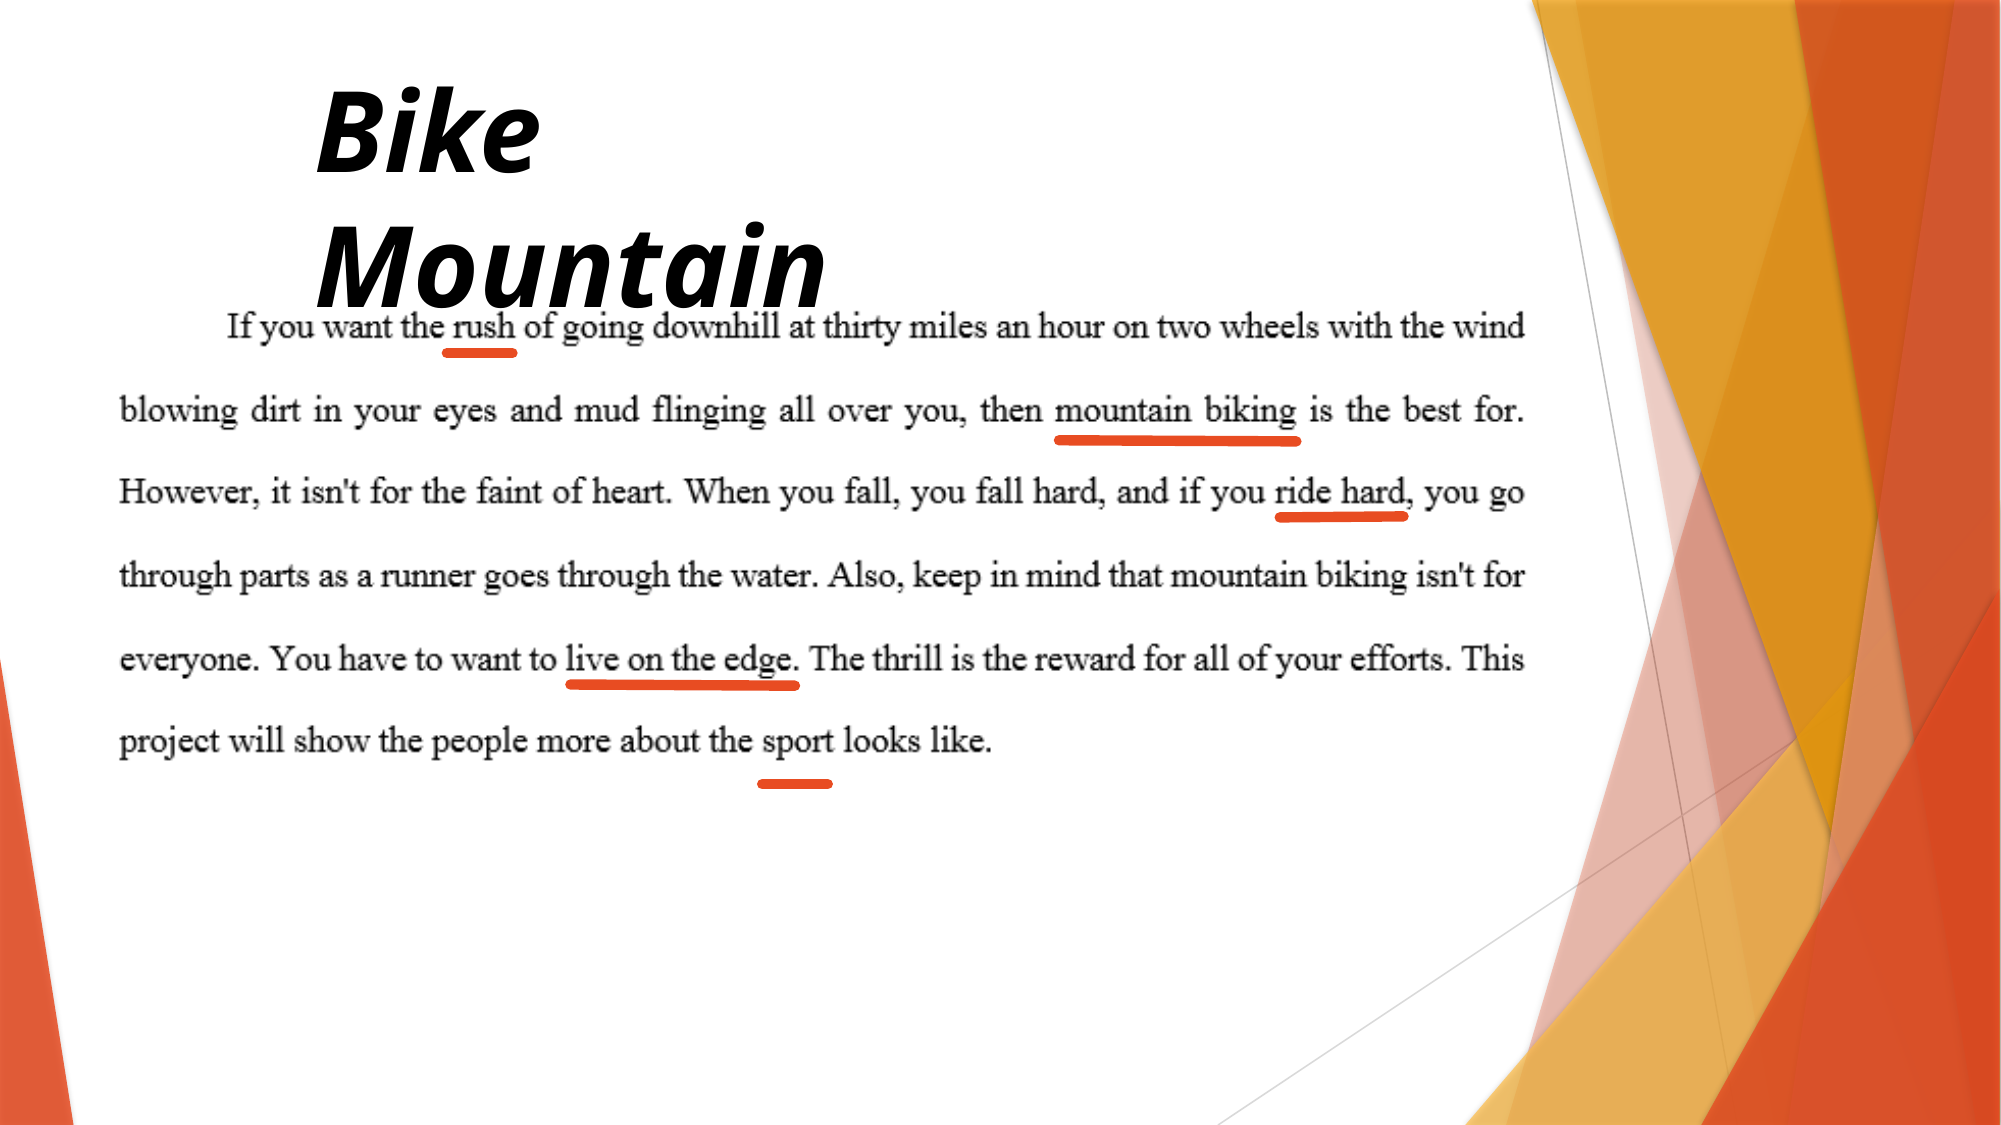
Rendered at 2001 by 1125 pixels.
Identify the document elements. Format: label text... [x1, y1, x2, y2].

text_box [569, 683, 796, 687]
picture [93, 293, 1579, 788]
text_box Bike Mountain [299, 52, 1085, 292]
